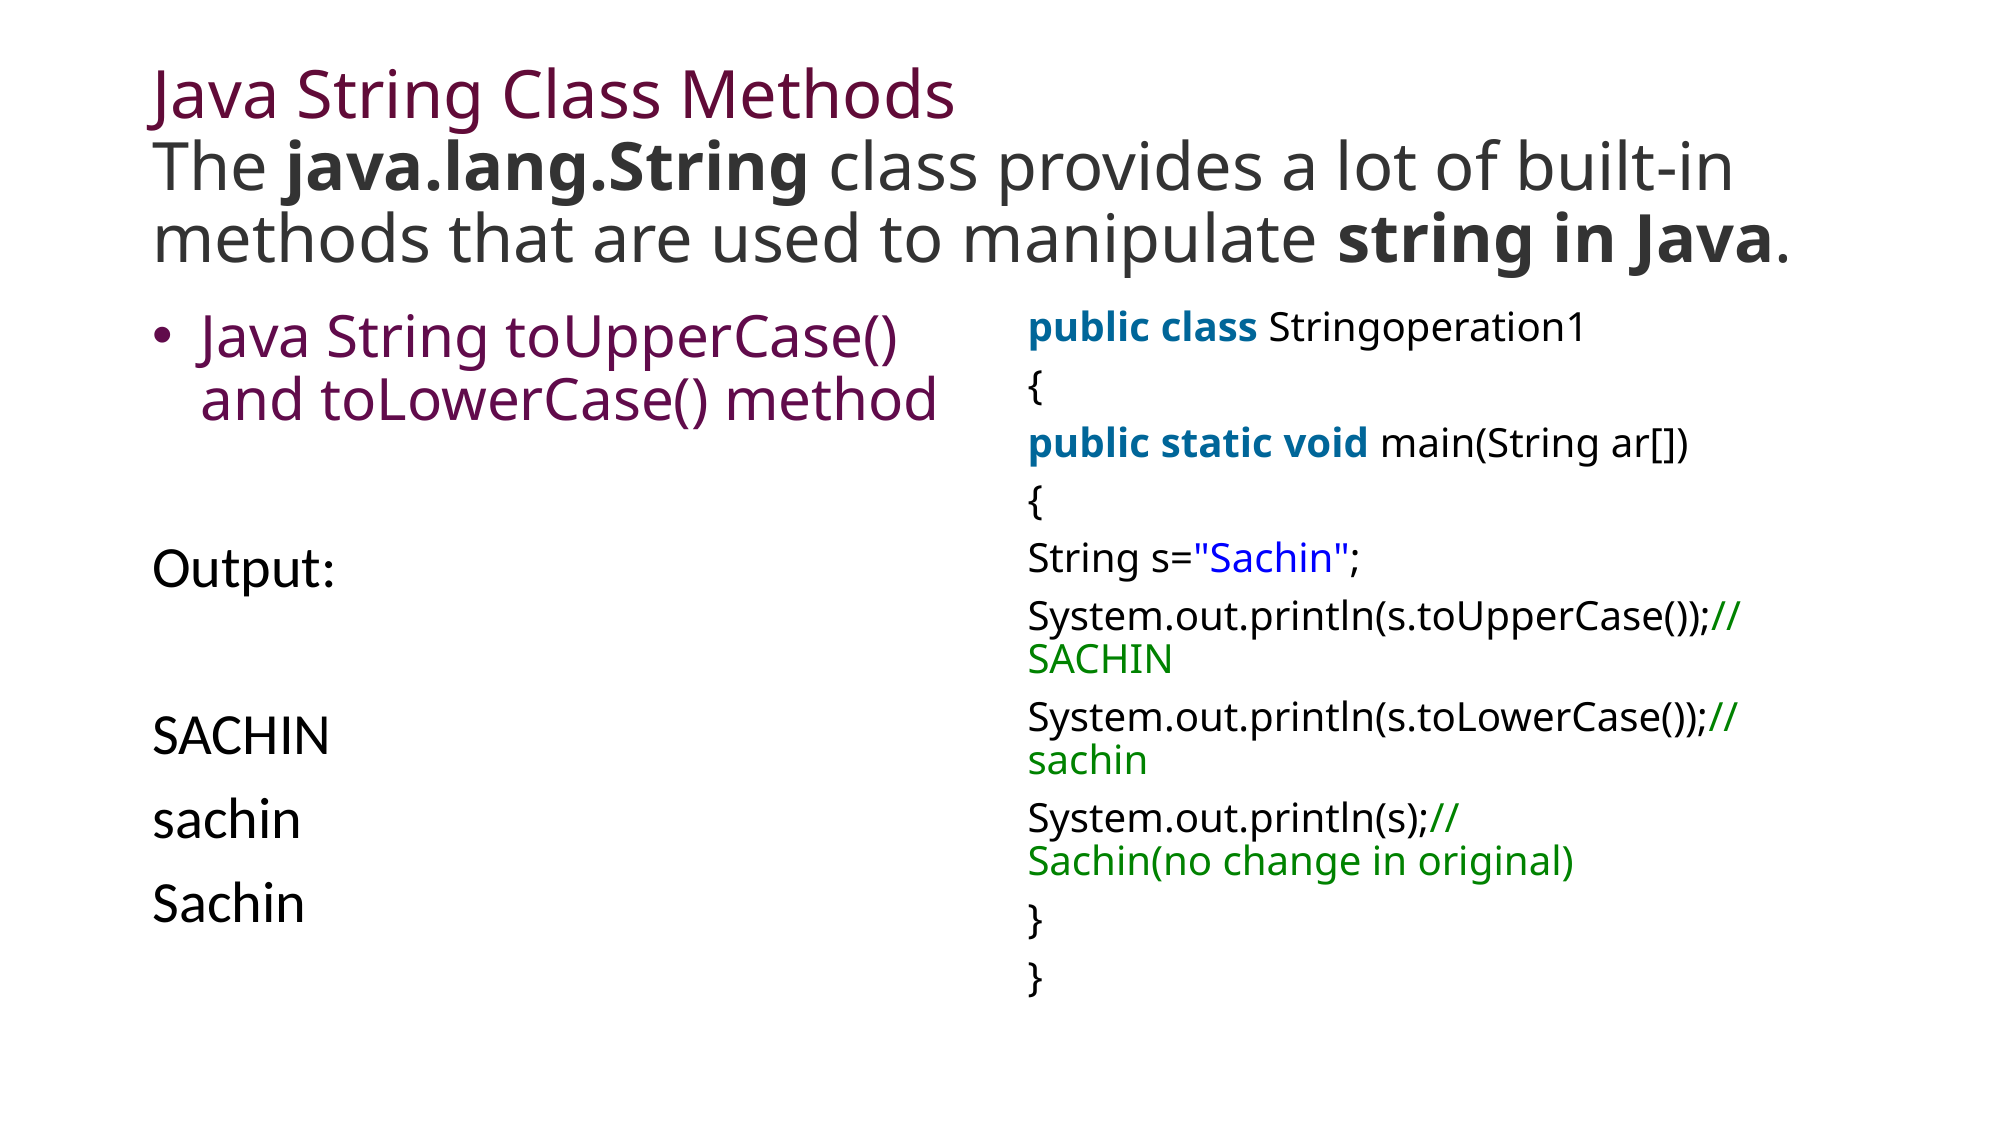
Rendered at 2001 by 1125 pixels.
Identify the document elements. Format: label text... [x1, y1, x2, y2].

title Java String Class Methods The java.lang.String class provides a lot of built-in methods that are used to manipulate string in Java. [137, 59, 1863, 278]
list Java String toUpperCase() and toLowerCase() method Output: SACHIN sachin Sachin [137, 299, 988, 1014]
list public class Stringoperation1 { public static void main(String ar[]) { String s="Sachin"; System.out.println(s.toUpperCase());//SACHIN System.out.println(s.toLowerCase());//sachin System.out.println(s);//Sachin(no change in original) } } [1012, 299, 1863, 1014]
